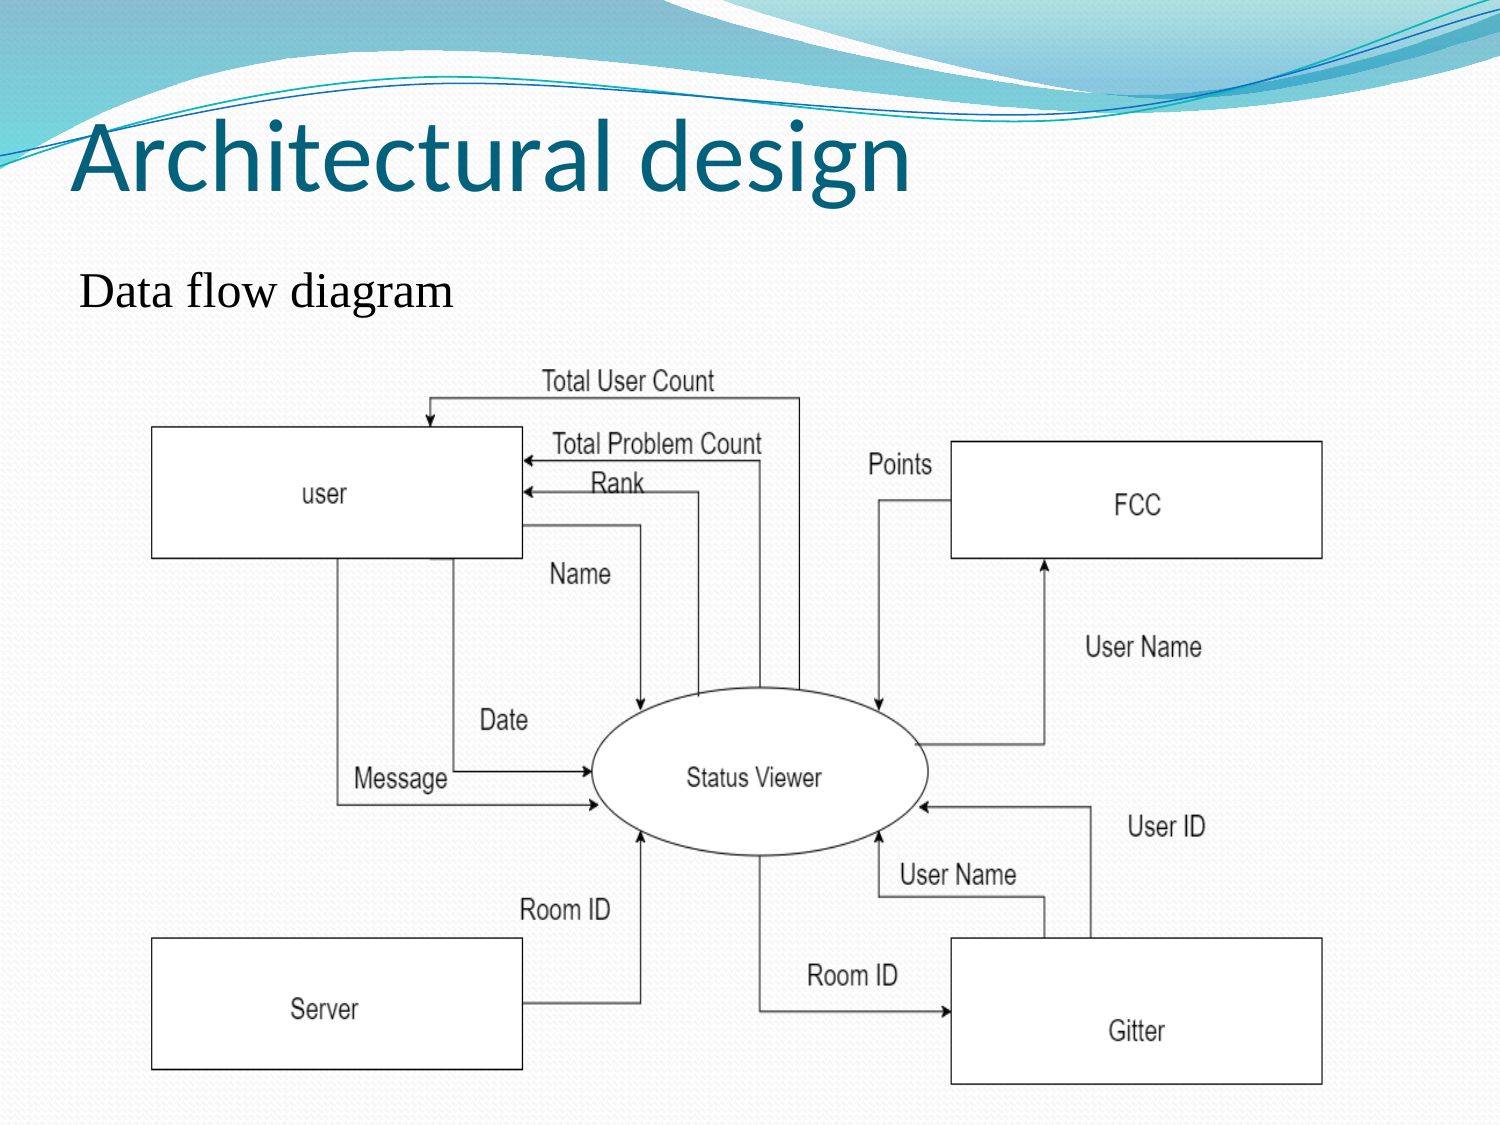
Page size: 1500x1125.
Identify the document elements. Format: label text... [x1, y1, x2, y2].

title Architectural design [0, 24, 1363, 213]
text_box Data flow diagram [51, 249, 470, 325]
picture [149, 349, 1326, 1088]
